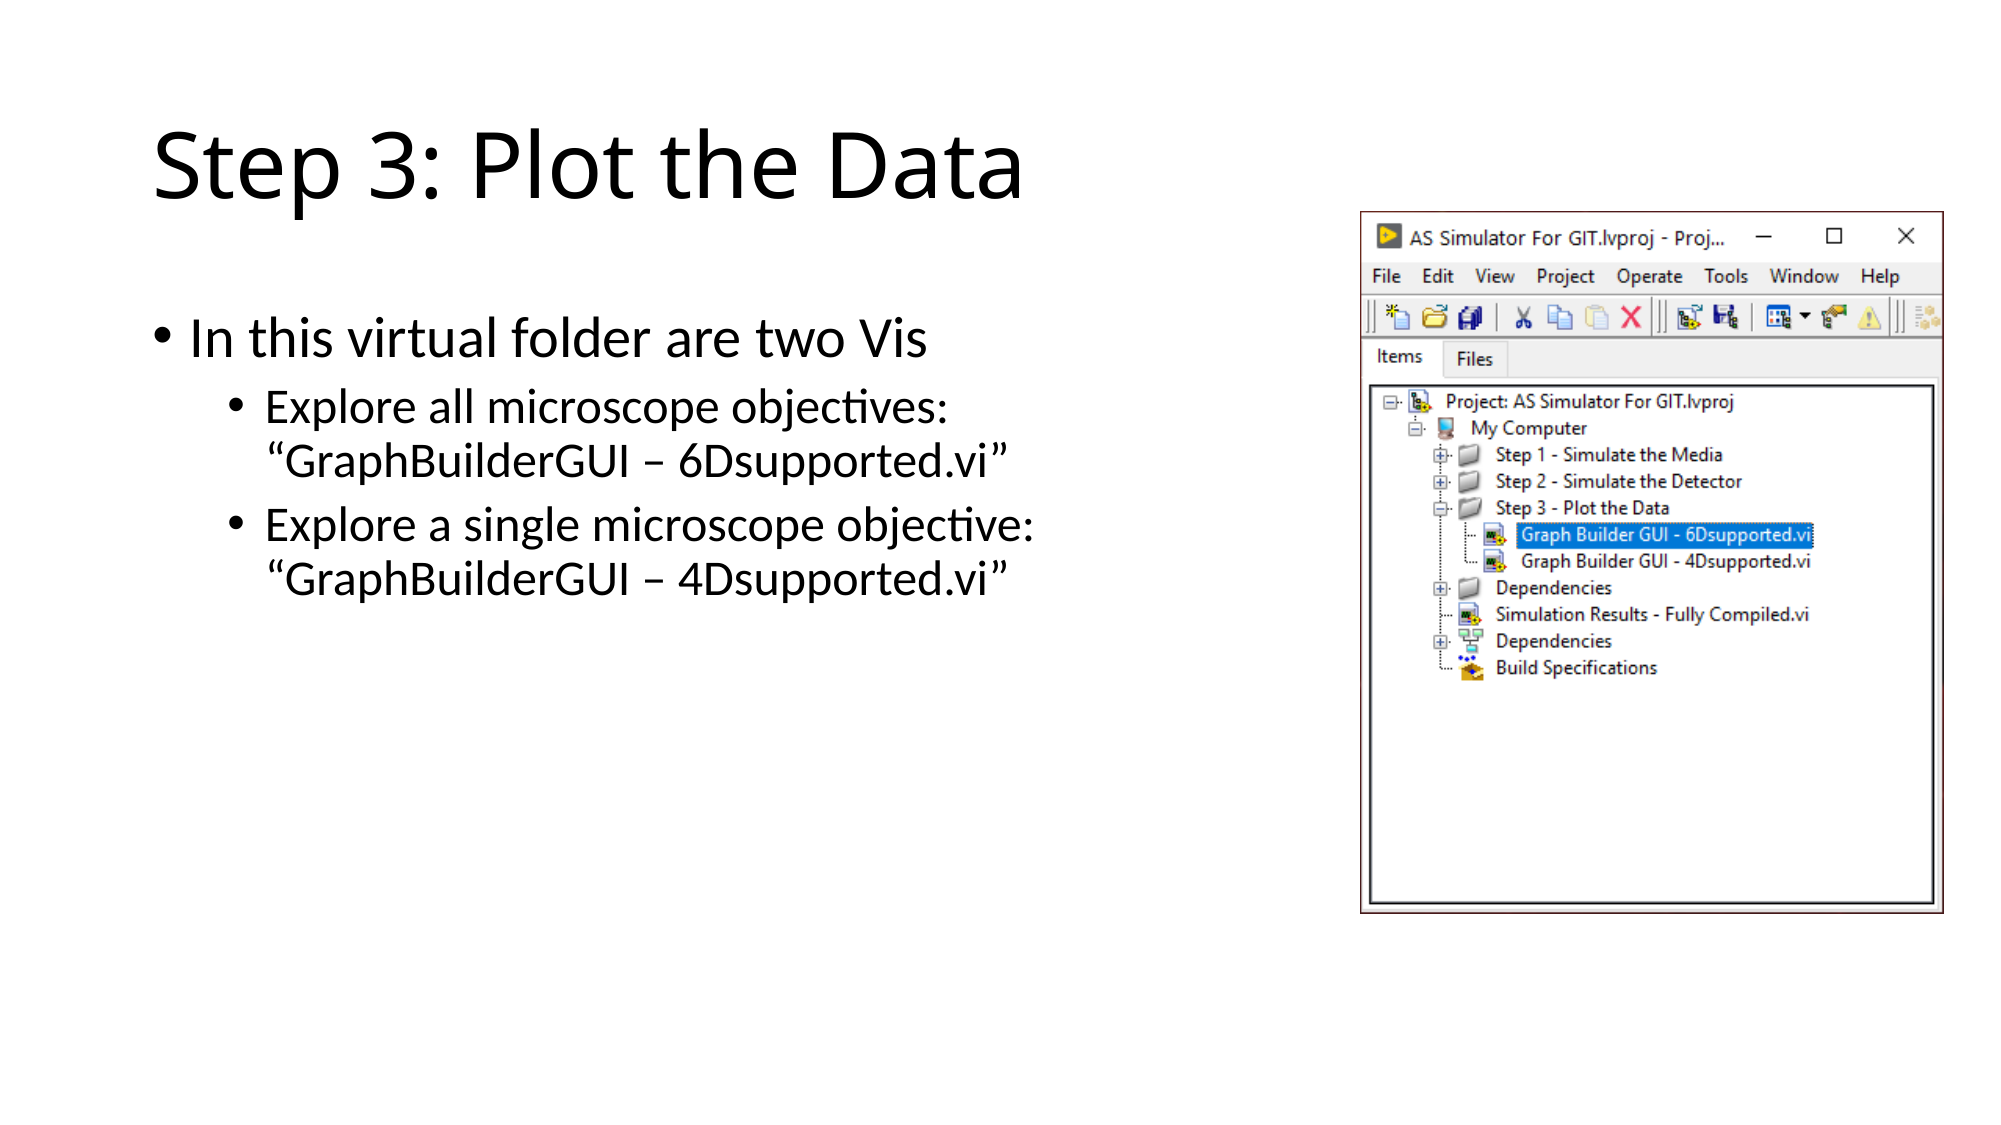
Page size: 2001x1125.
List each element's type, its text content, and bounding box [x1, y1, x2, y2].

title Step 3: Plot the Data [137, 59, 1863, 278]
list In this virtual folder are two Vis Explore all microscope objectives: “GraphBuilderGUI – 6Dsupported.vi” Explore a single microscope objective: “GraphBuilderGUI – 4Dsupported.vi” [137, 299, 1290, 1014]
picture [1360, 211, 1944, 914]
